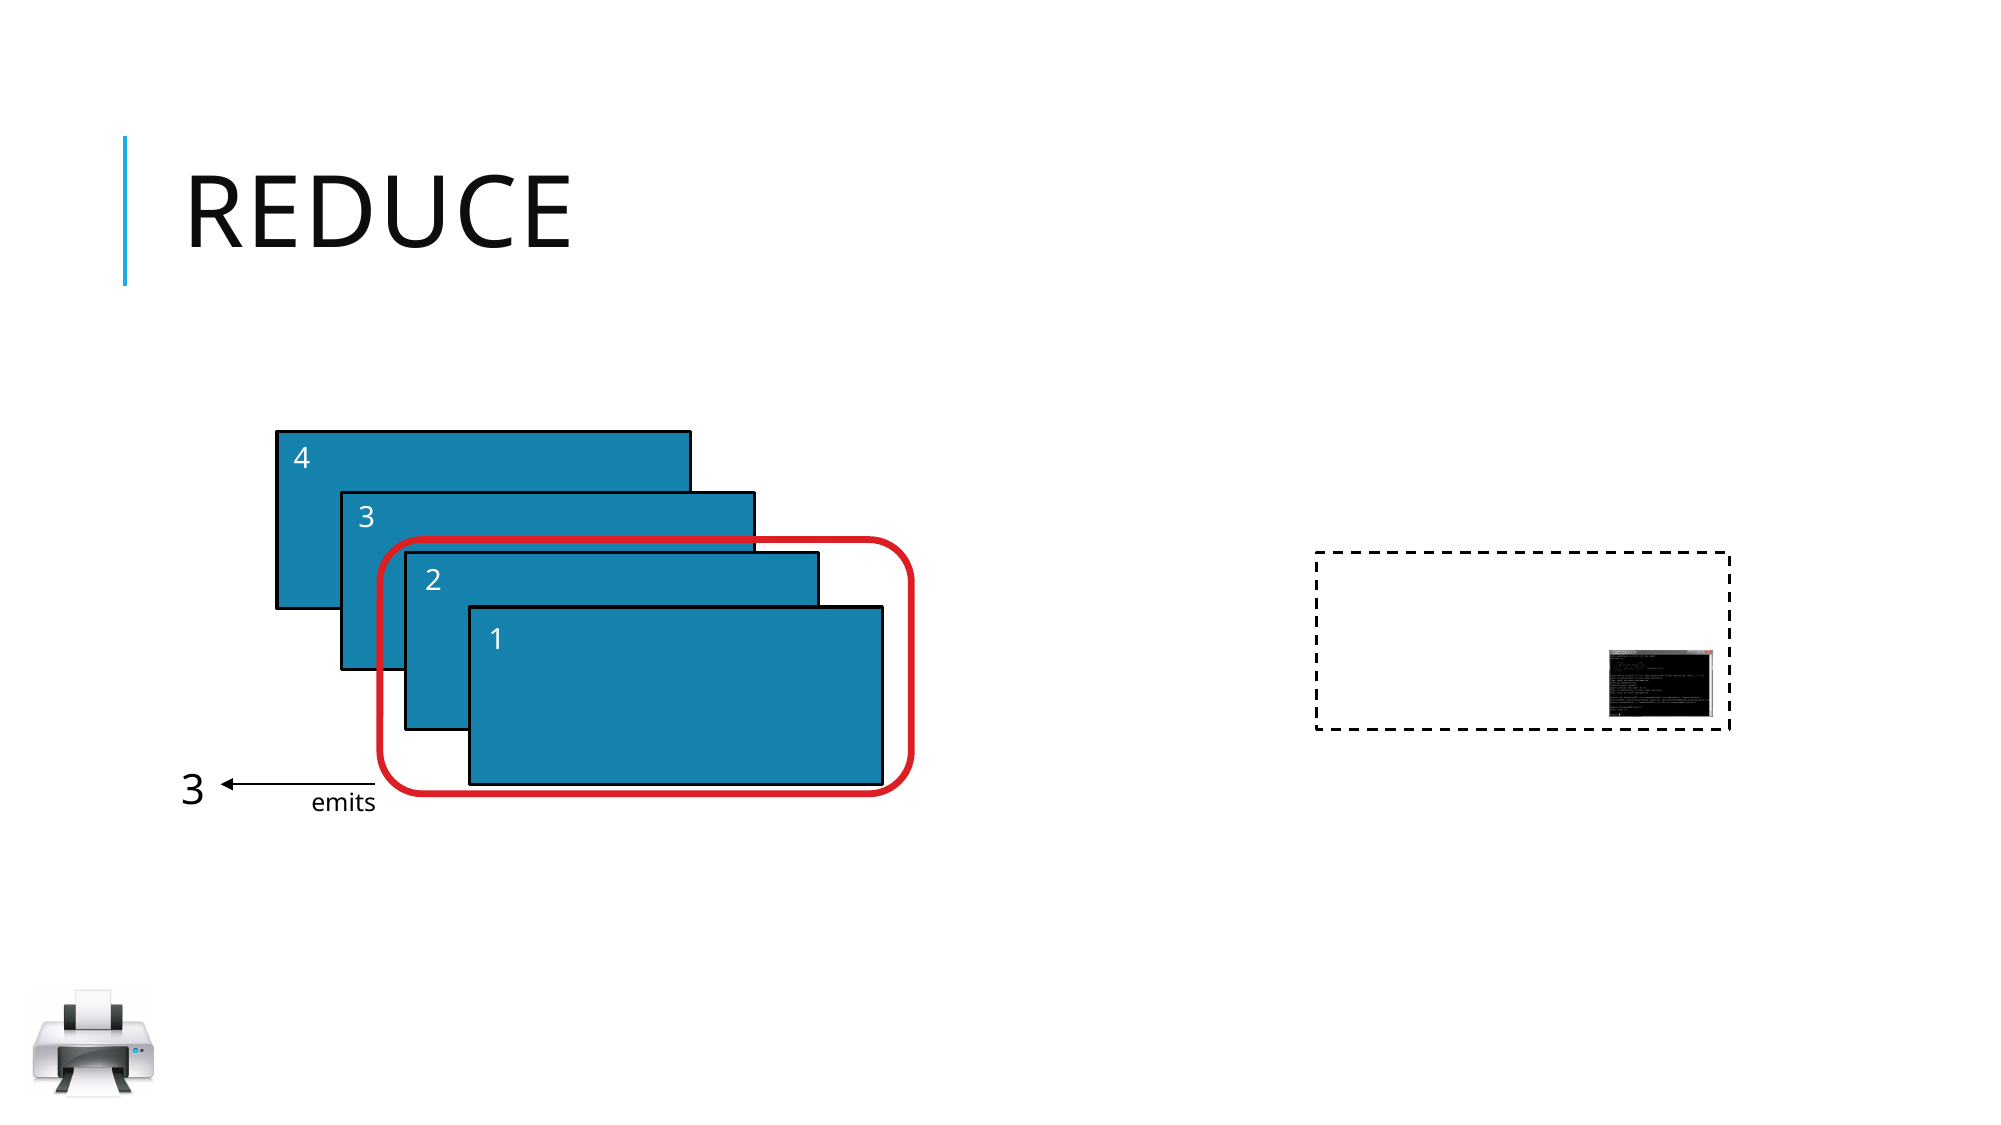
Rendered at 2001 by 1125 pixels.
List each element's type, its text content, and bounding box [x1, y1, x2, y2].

text_box 4 [277, 431, 327, 482]
text_box 3 [166, 755, 266, 820]
text_box [340, 491, 756, 671]
text_box [276, 430, 692, 610]
picture [28, 986, 157, 1100]
text_box 3 [341, 490, 392, 541]
title reduce [168, 96, 1763, 342]
text_box emits [296, 779, 396, 825]
text_box [1315, 551, 1731, 731]
picture [1609, 650, 1713, 717]
text_box [378, 538, 913, 796]
